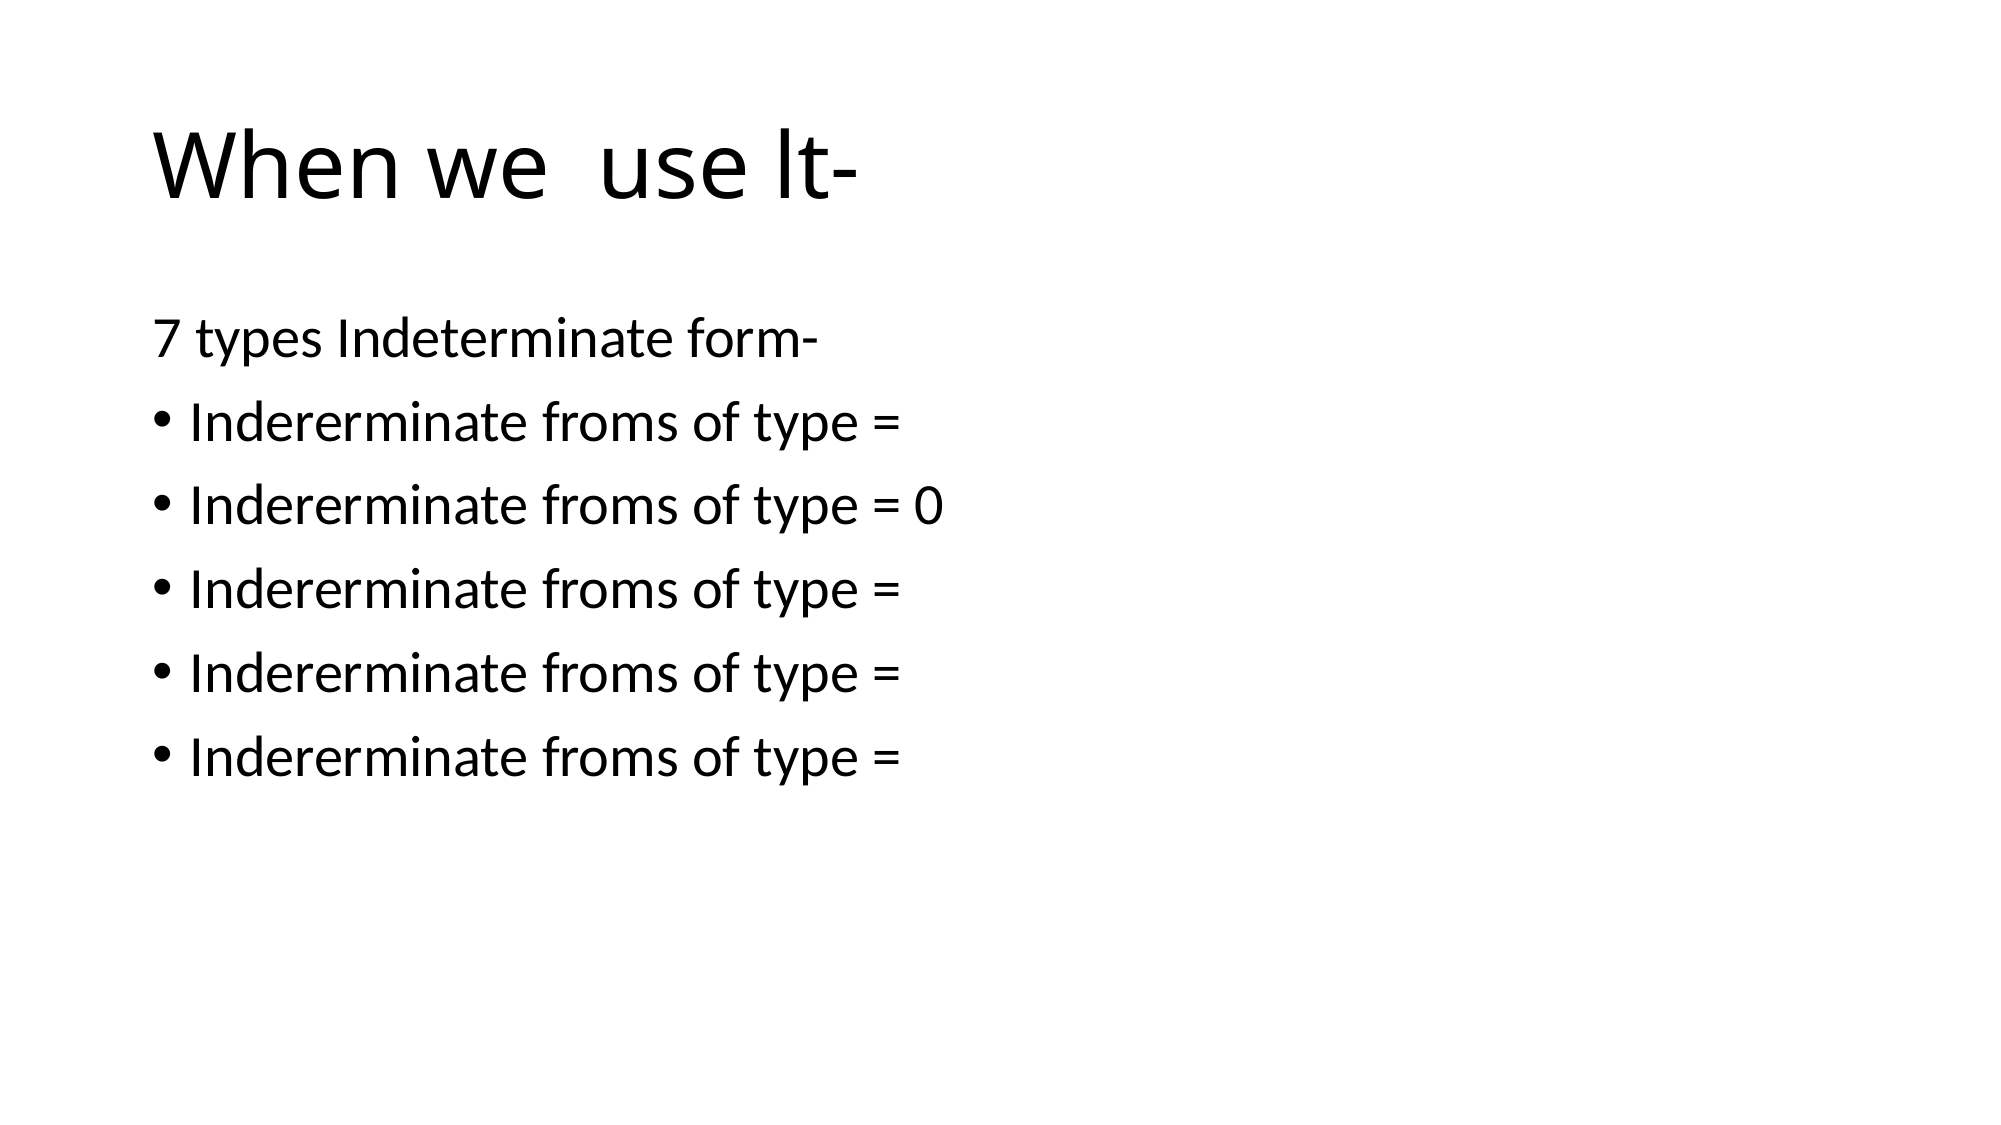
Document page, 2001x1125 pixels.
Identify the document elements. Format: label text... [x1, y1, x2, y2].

title When we use lt- [137, 59, 1863, 278]
